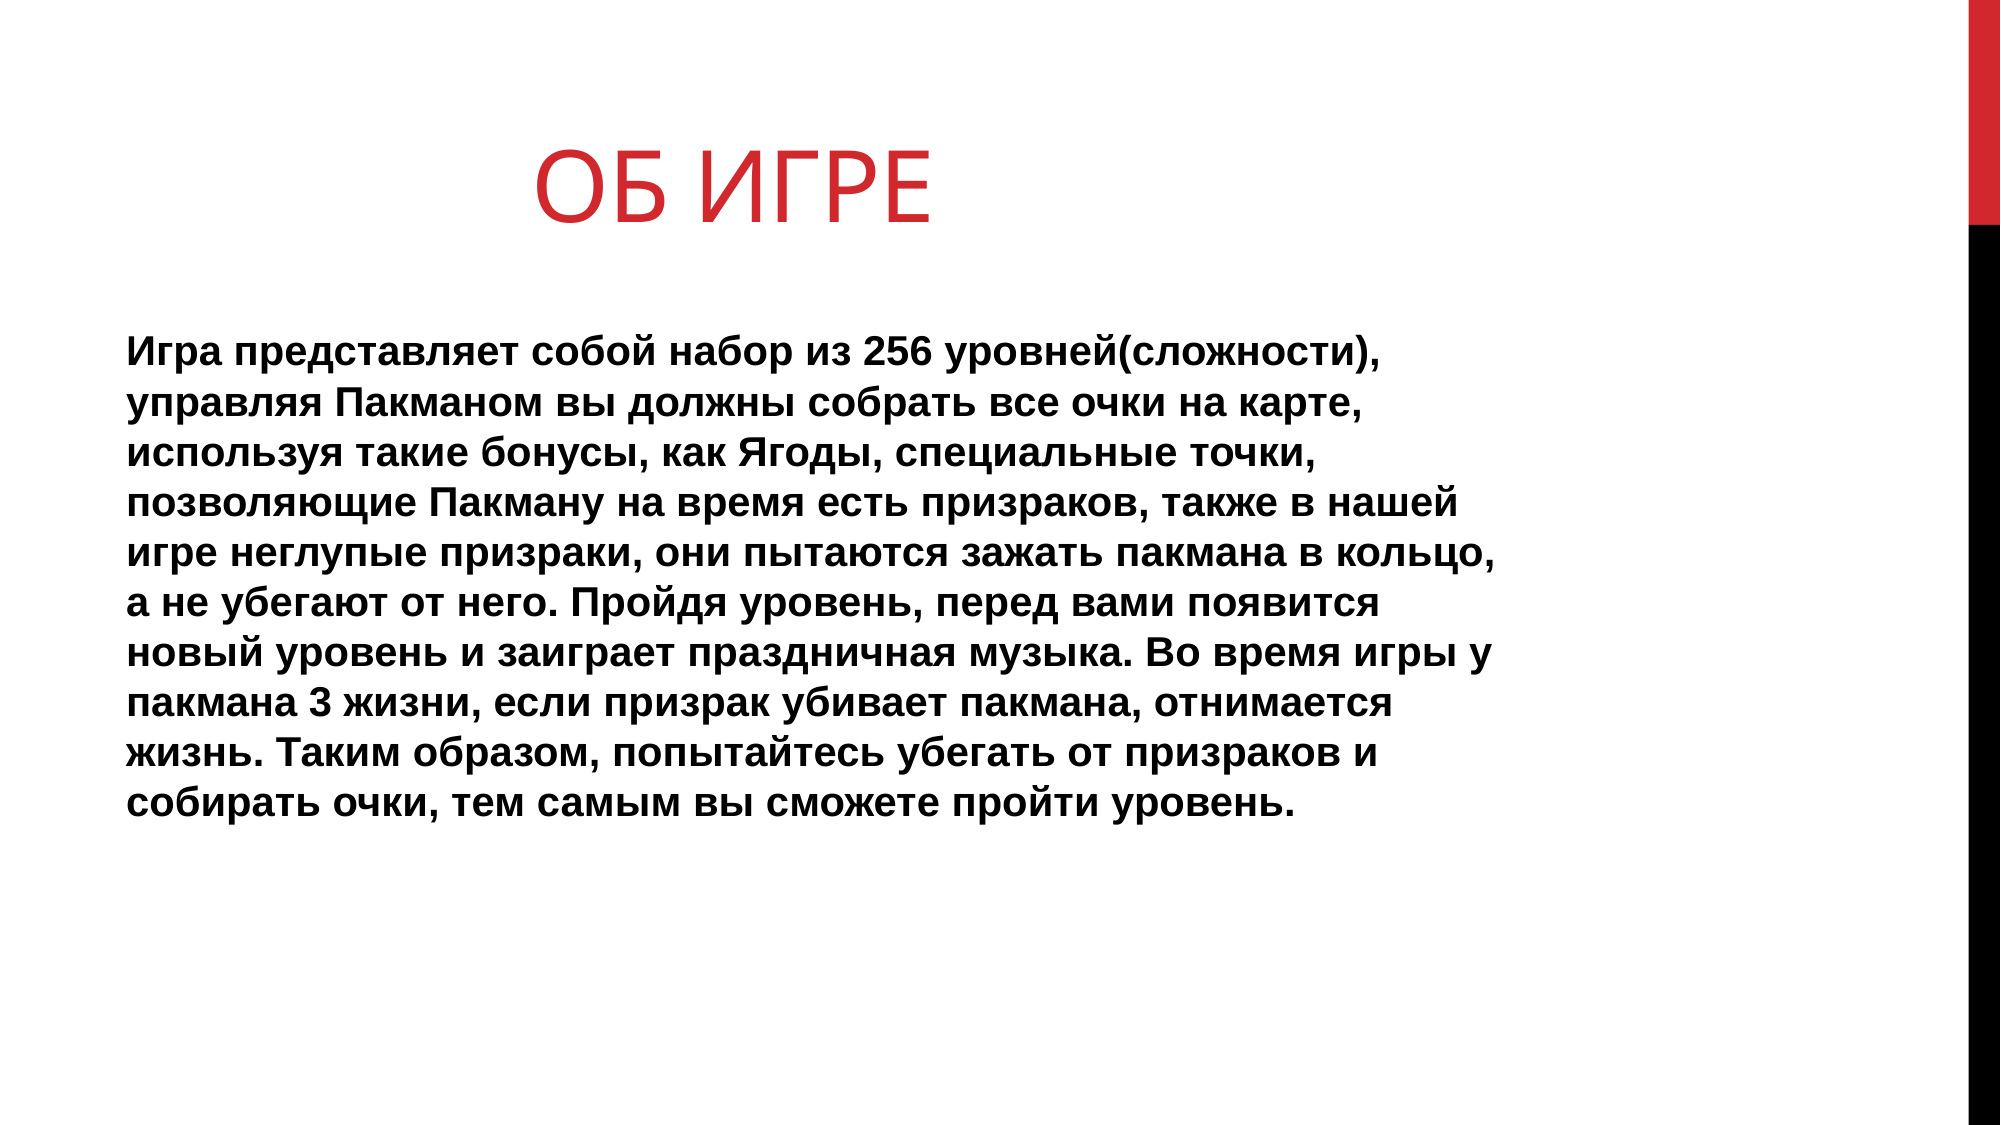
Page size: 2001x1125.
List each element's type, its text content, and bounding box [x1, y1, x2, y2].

title Об игре [99, 25, 1367, 250]
list Игра представляет собой набор из 256 уровней(сложности), управляя Пакманом вы должны собрать все очки на карте, используя такие бонусы, как Ягоды, специальные точки, позволяющие Пакману на время есть призраков, также в нашей игре неглупые призраки, они пытаются зажать пакмана в кольцо, а не убегают от него. Пройдя уровень, перед вами появится новый уровень и заиграет праздничная музыка. Во время игры у пакмана 3 жизни, если призрак убивает пакмана, отнимается жизнь. Таким образом, попытайтесь убегать от призраков и собирать очки, тем самым вы сможете пройти уровень. [111, 316, 1522, 991]
